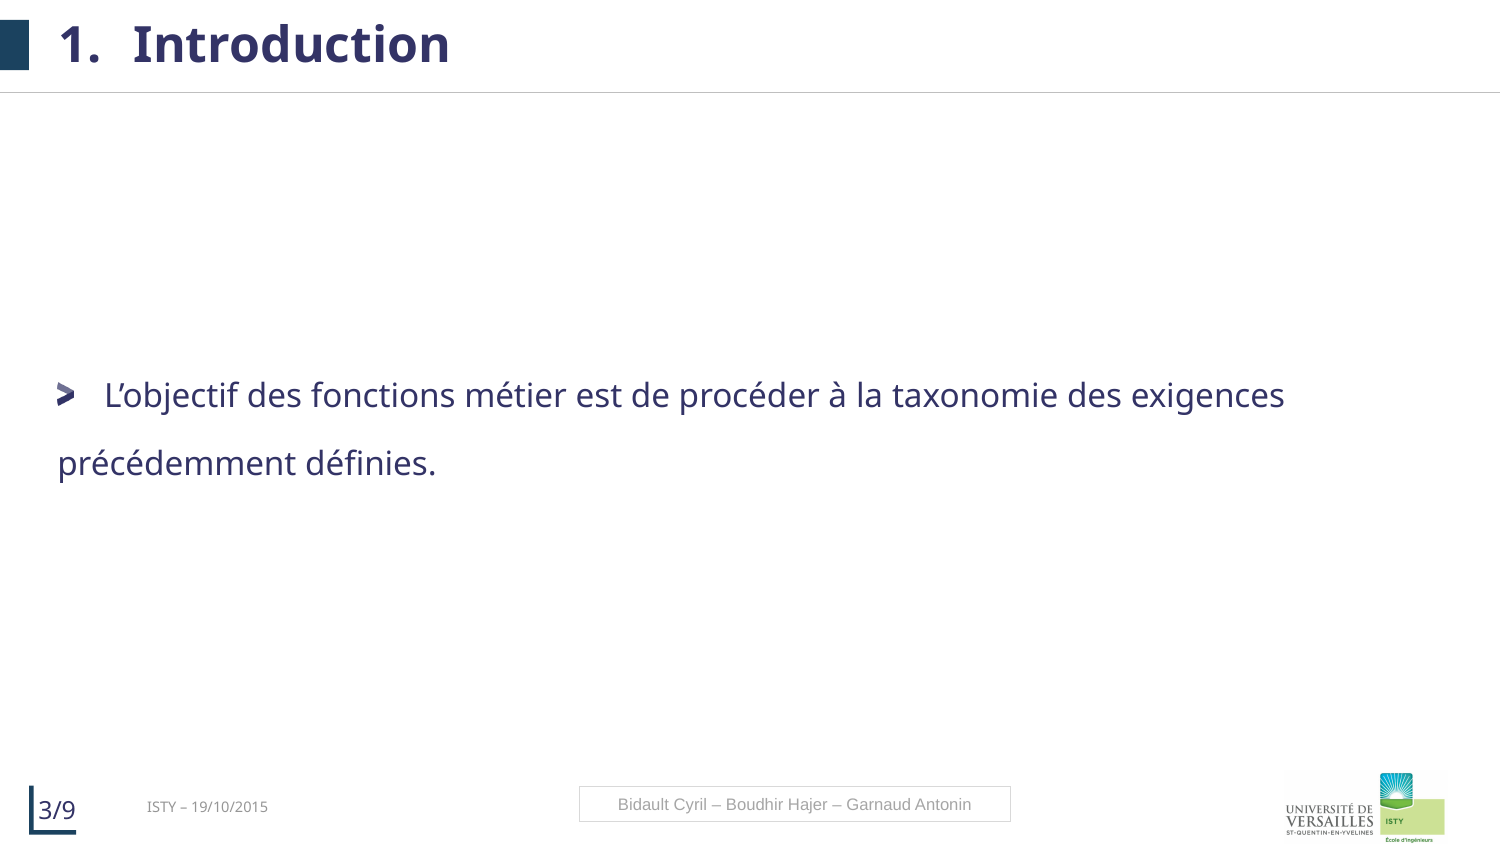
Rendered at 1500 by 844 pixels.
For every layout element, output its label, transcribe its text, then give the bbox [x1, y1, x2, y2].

picture [1284, 770, 1448, 844]
title Introduction [43, 0, 1467, 93]
text_box L’objectif des fonctions métier est de procéder à la taxonomie des exigences précédemment définies. [42, 346, 1467, 490]
picture [57, 382, 74, 406]
